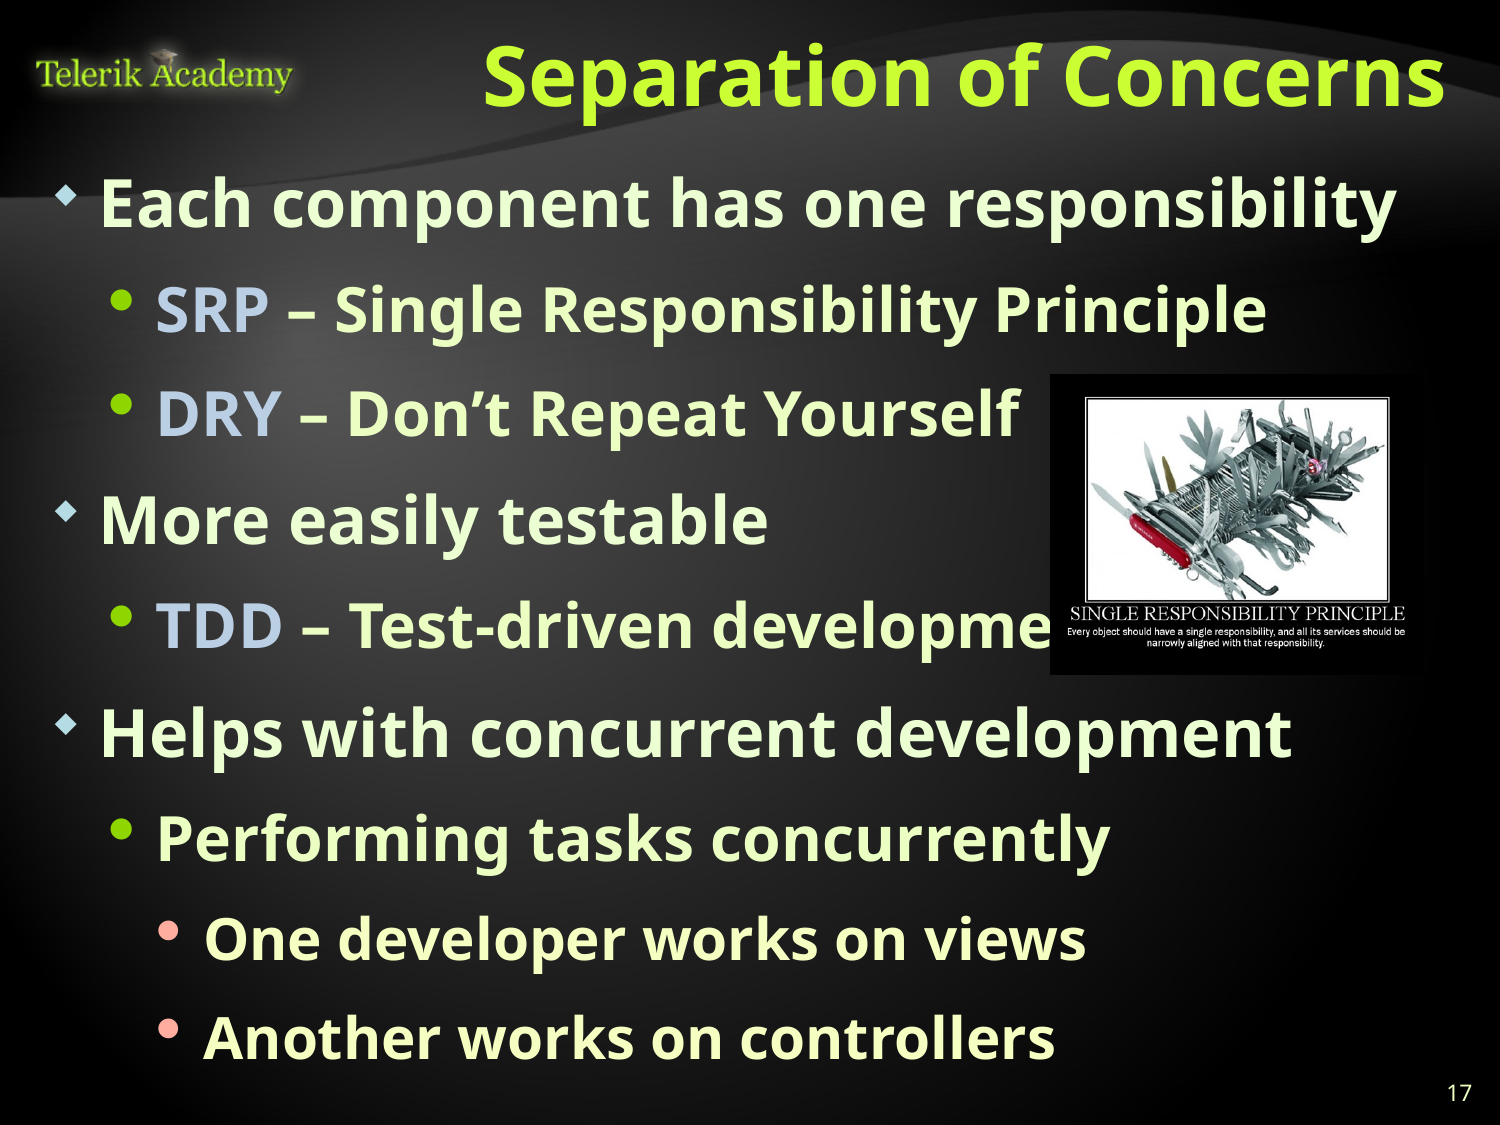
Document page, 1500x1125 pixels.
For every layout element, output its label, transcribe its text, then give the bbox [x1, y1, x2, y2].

slide_number 17 [1412, 1074, 1488, 1113]
picture [0, 0, 1500, 1125]
title Separation of Concerns [300, 12, 1463, 149]
list Each component has one responsibility SRP – Single Responsibility Principle DRY – Don’t Repeat Yourself More easily testable TDD – Test-driven development Helps with concurrent development Performing tasks concurrently One developer works on views Another works on controllers [37, 149, 1463, 1100]
